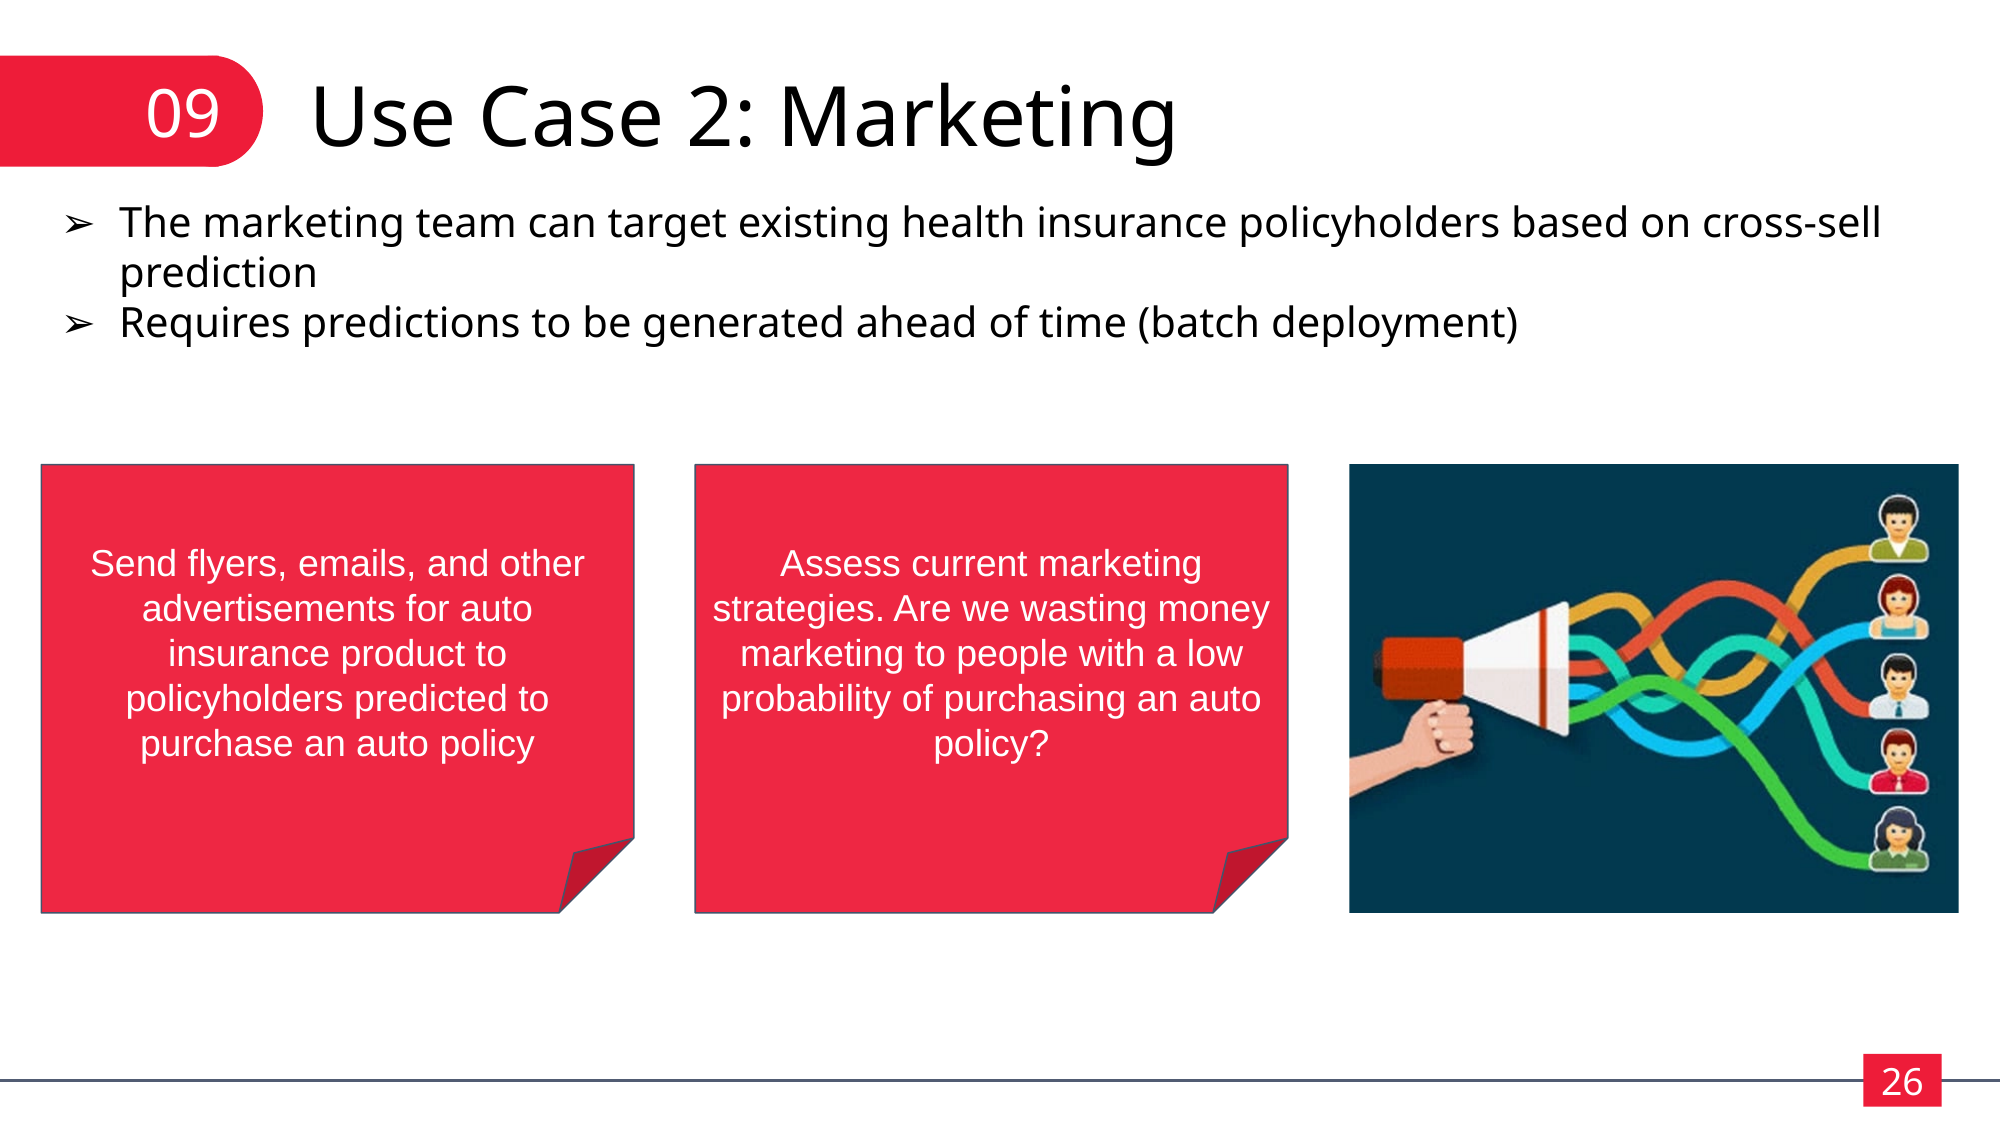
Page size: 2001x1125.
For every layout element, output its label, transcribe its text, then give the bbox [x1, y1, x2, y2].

slide_number 26 [1863, 1053, 1942, 1078]
picture [1348, 464, 1929, 914]
picture [1791, 674, 1930, 800]
text_box Assess current marketing strategies. Are we wasting money marketing to people with a low probability of purchasing an auto policy? [695, 464, 1288, 913]
text_box The marketing team can target existing health insurance policyholders based on cross-sell prediction Requires predictions to be generated ahead of time (batch deployment) [29, 180, 1902, 411]
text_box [0, 55, 319, 167]
slide_number 26 [1863, 1092, 1942, 1107]
text_box Send flyers, emails, and other advertisements for auto insurance product to policyholders predicted to purchase an auto policy [41, 464, 634, 913]
text_box Use Case 2: Marketing [319, 55, 1657, 172]
picture [1809, 651, 1929, 723]
picture [1867, 573, 1929, 643]
